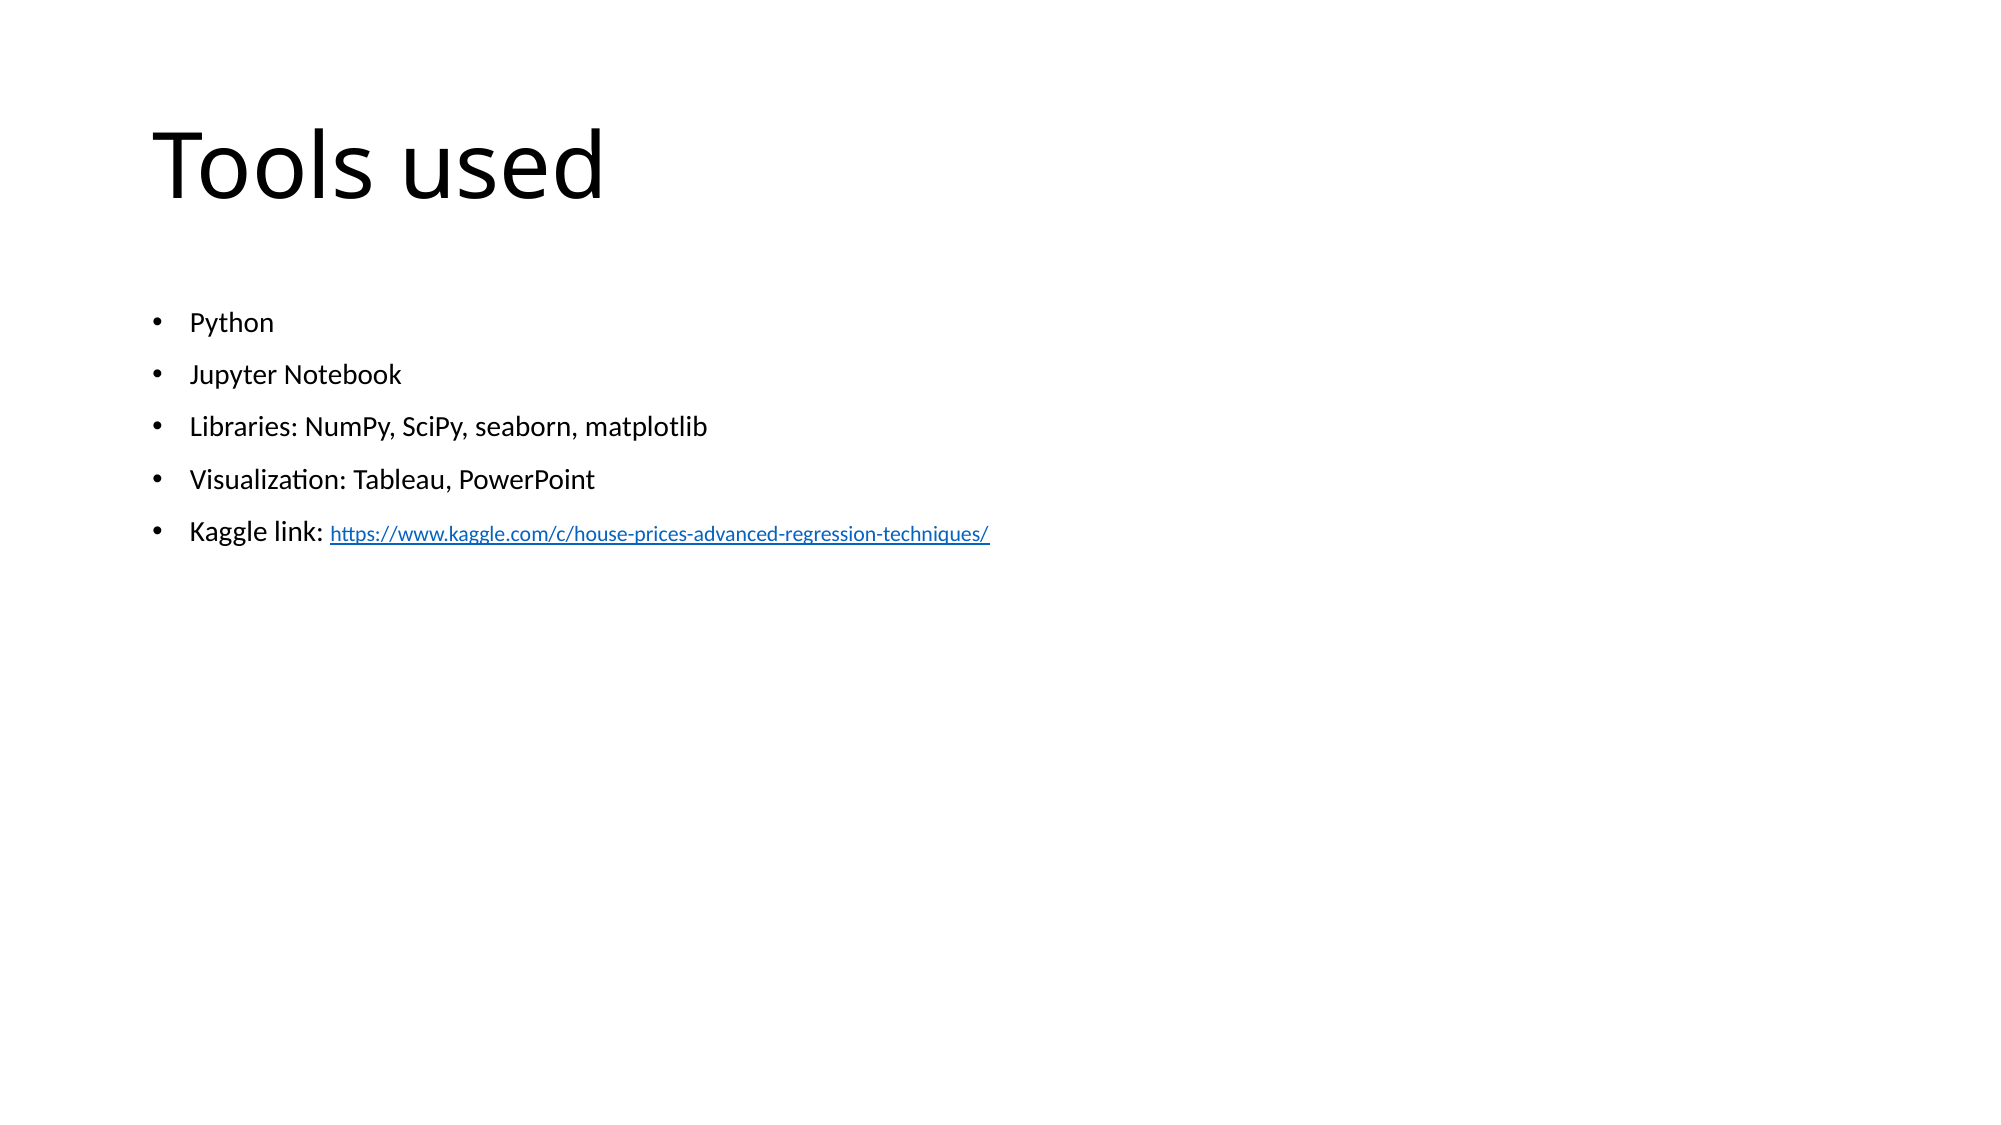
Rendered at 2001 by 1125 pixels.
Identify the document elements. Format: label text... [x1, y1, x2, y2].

title Tools used [137, 59, 1863, 278]
list Python Jupyter Notebook Libraries: NumPy, SciPy, seaborn, matplotlib Visualization: Tableau, PowerPoint Kaggle link: https://www.kaggle.com/c/house-prices-advanced-regression-techniques/ [137, 299, 1863, 1014]
